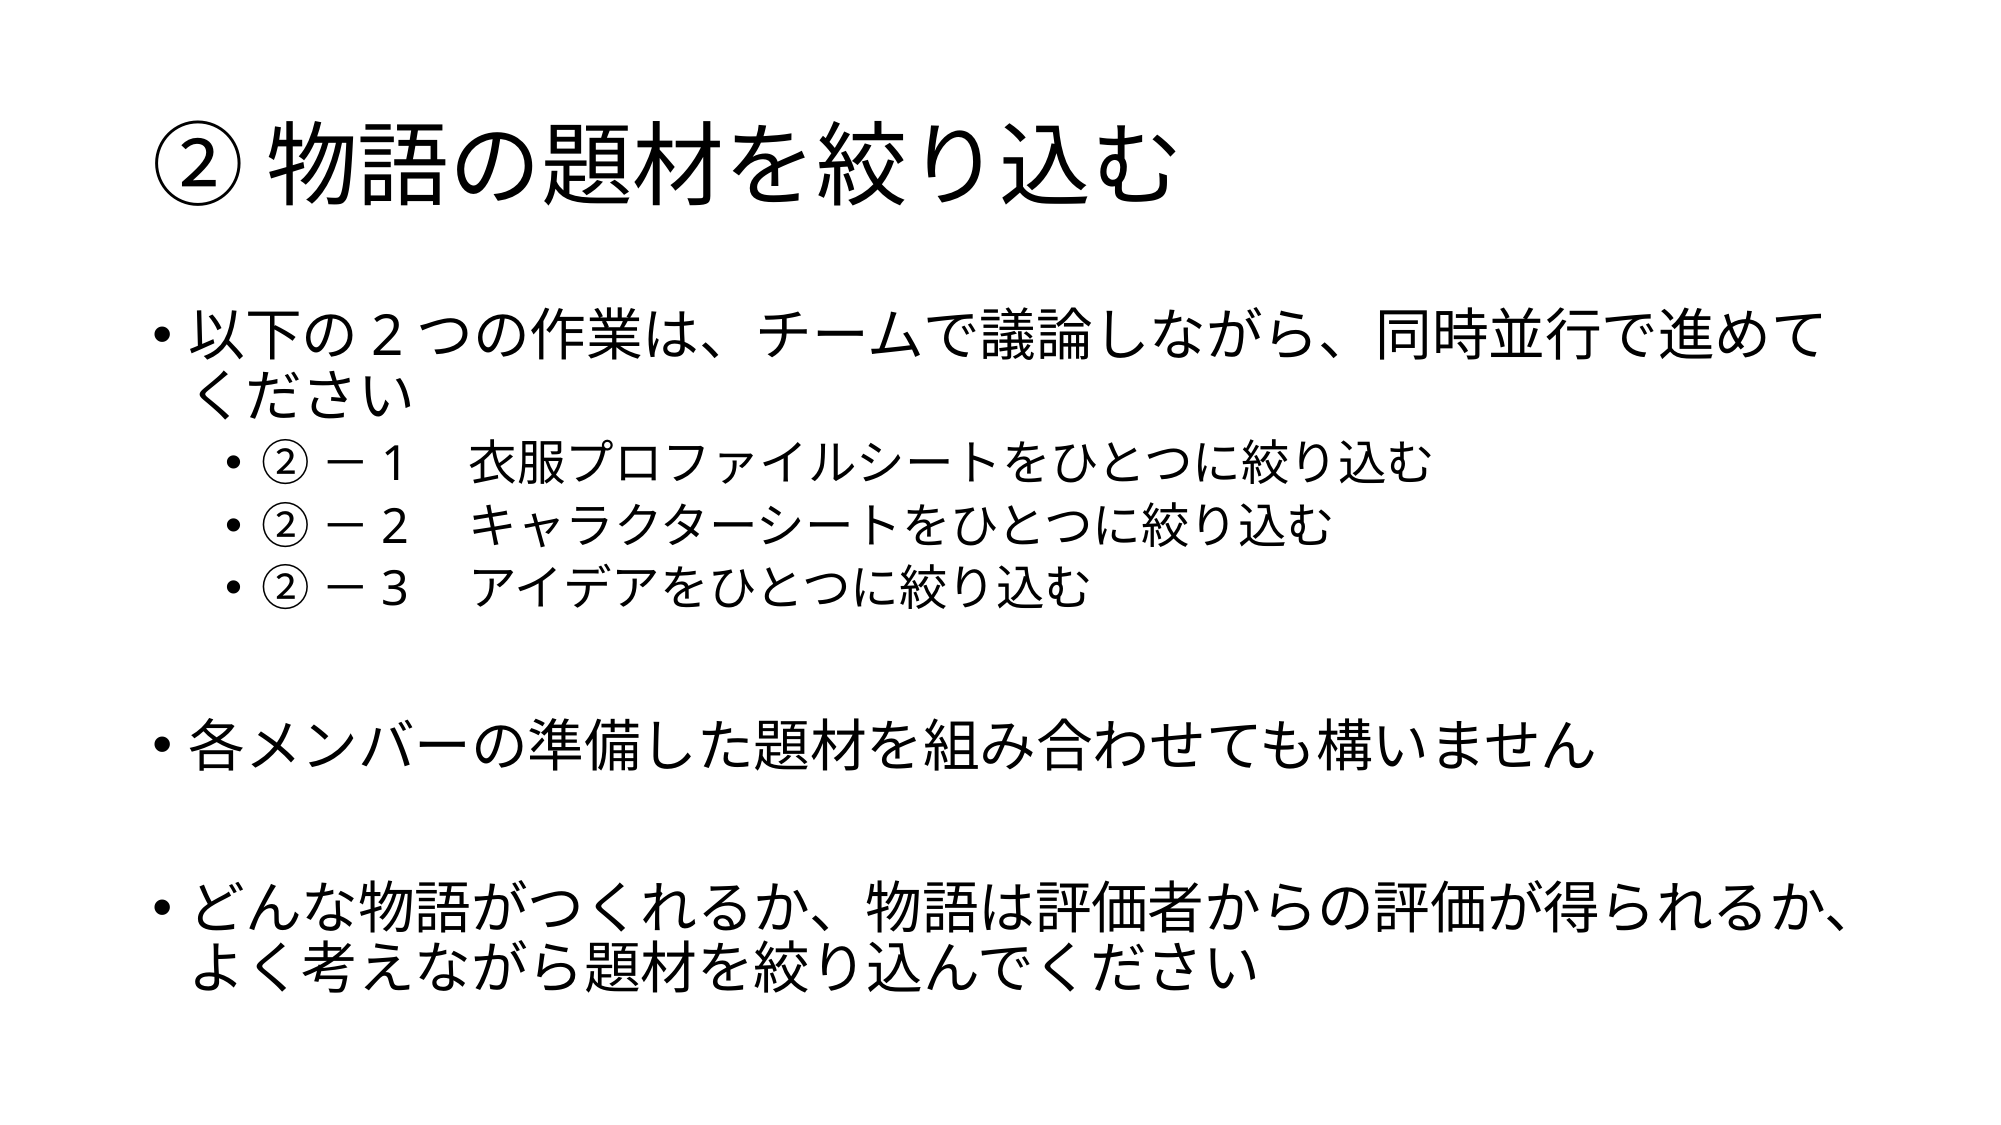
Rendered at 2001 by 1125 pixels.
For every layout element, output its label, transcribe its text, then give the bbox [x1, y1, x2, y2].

title ②物語の題材を絞り込む [137, 59, 1863, 278]
list 以下の2つの作業は、チームで議論しながら、同時並行で進めてください ②－1 衣服プロファイルシートをひとつに絞り込む ②－2 キャラクターシートをひとつに絞り込む ②－3 アイデアをひとつに絞り込む 各メンバーの準備した題材を組み合わせても構いません どんな物語がつくれるか、物語は評価者からの評価が得られるか、よく考えながら題材を絞り込んでください [137, 299, 1863, 1014]
